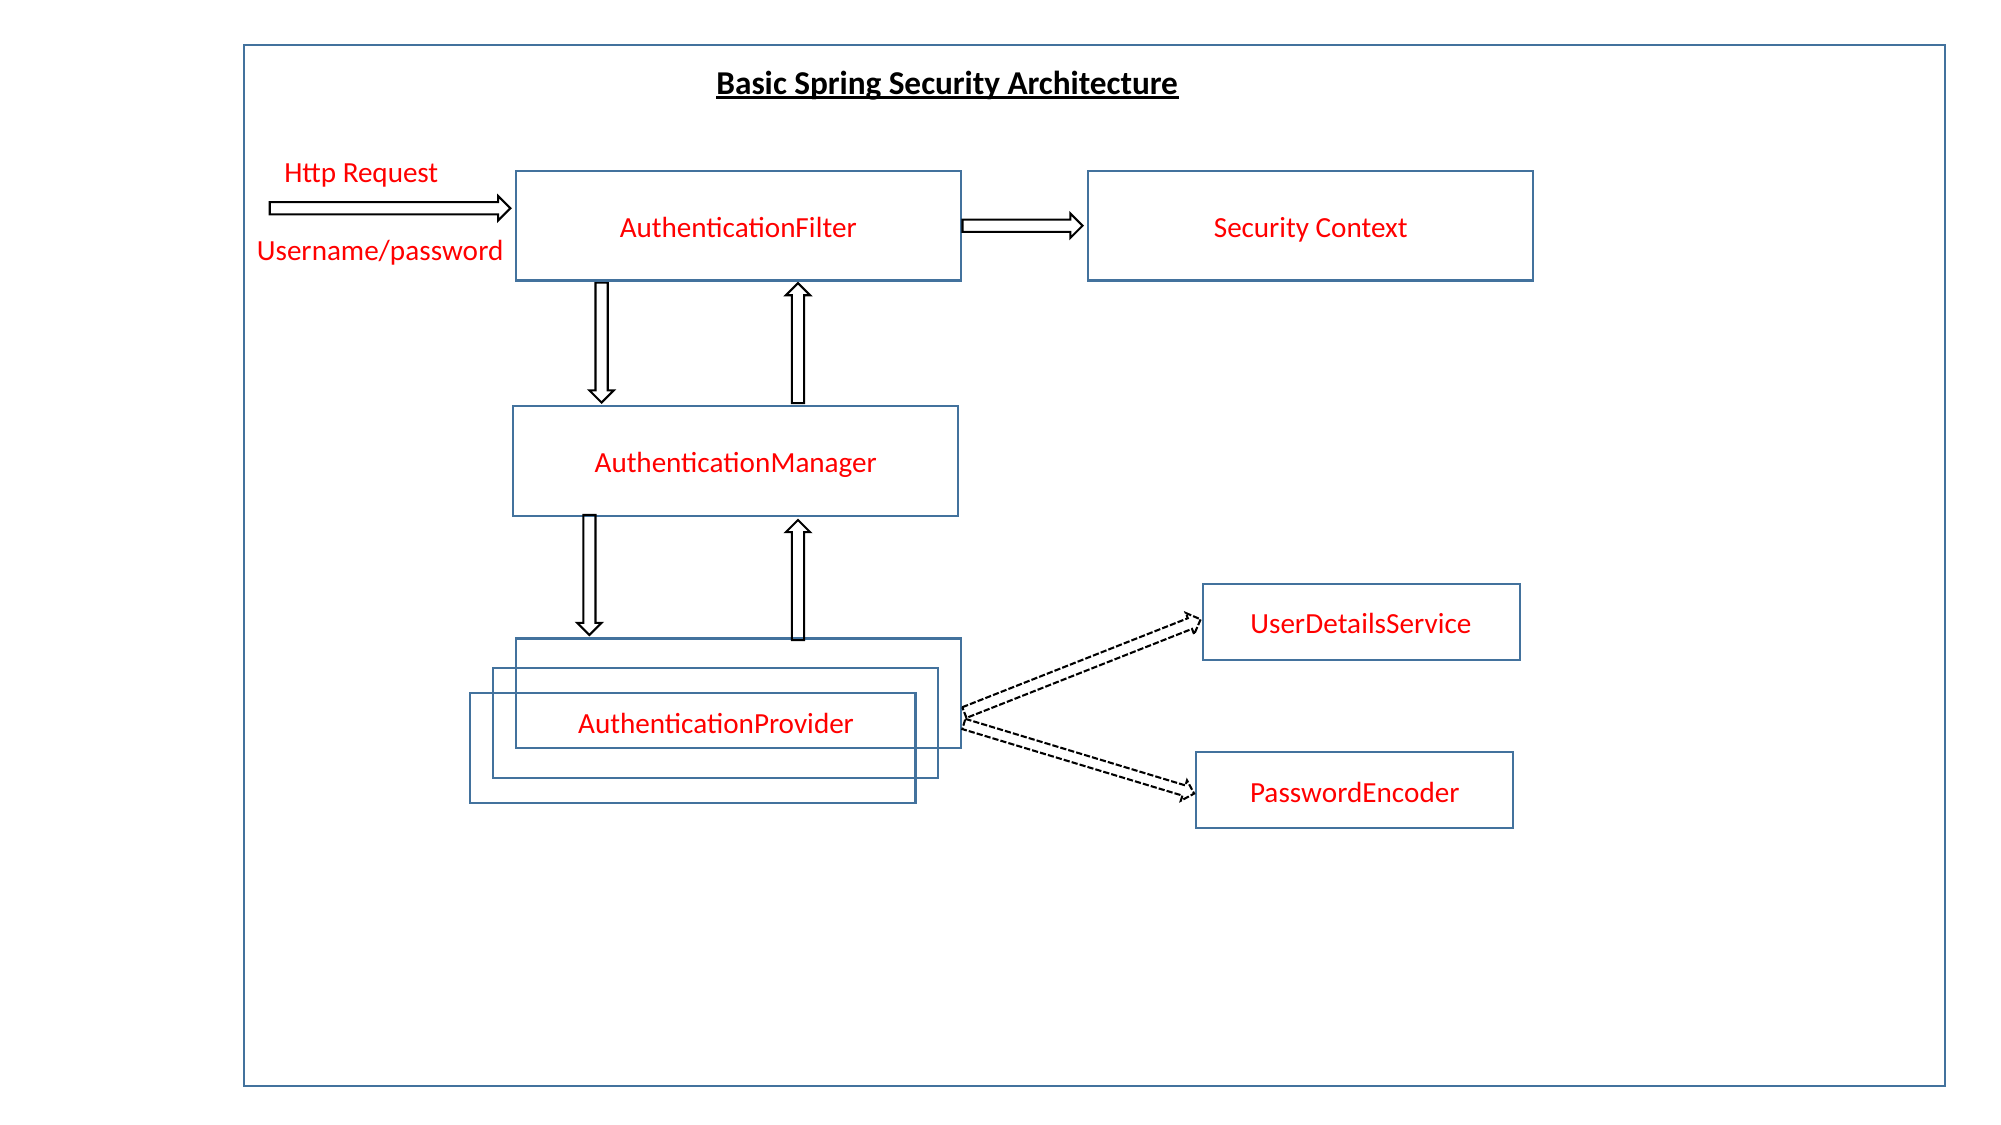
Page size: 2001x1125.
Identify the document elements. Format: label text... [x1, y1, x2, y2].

text_box [961, 717, 1196, 803]
text_box AuthenticationProvider [563, 697, 909, 748]
text_box [783, 282, 813, 405]
text_box Username/password [242, 223, 529, 274]
text_box [492, 667, 515, 692]
text_box AuthenticationManager [512, 405, 959, 517]
text_box [469, 692, 917, 804]
text_box Security Context [1087, 170, 1534, 282]
text_box [961, 210, 1085, 241]
text_box [917, 749, 939, 779]
text_box [961, 610, 1202, 718]
text_box PasswordEncoder [1195, 751, 1514, 829]
text_box [783, 518, 813, 642]
text_box [586, 282, 617, 405]
text_box [515, 637, 962, 749]
text_box [268, 193, 512, 223]
text_box [243, 44, 1946, 1087]
text_box [574, 513, 605, 637]
text_box AuthenticationFilter [515, 170, 962, 282]
text_box UserDetailsService [1202, 583, 1521, 661]
text_box Http Request [269, 145, 463, 196]
text_box Basic Spring Security Architecture [701, 53, 1205, 109]
